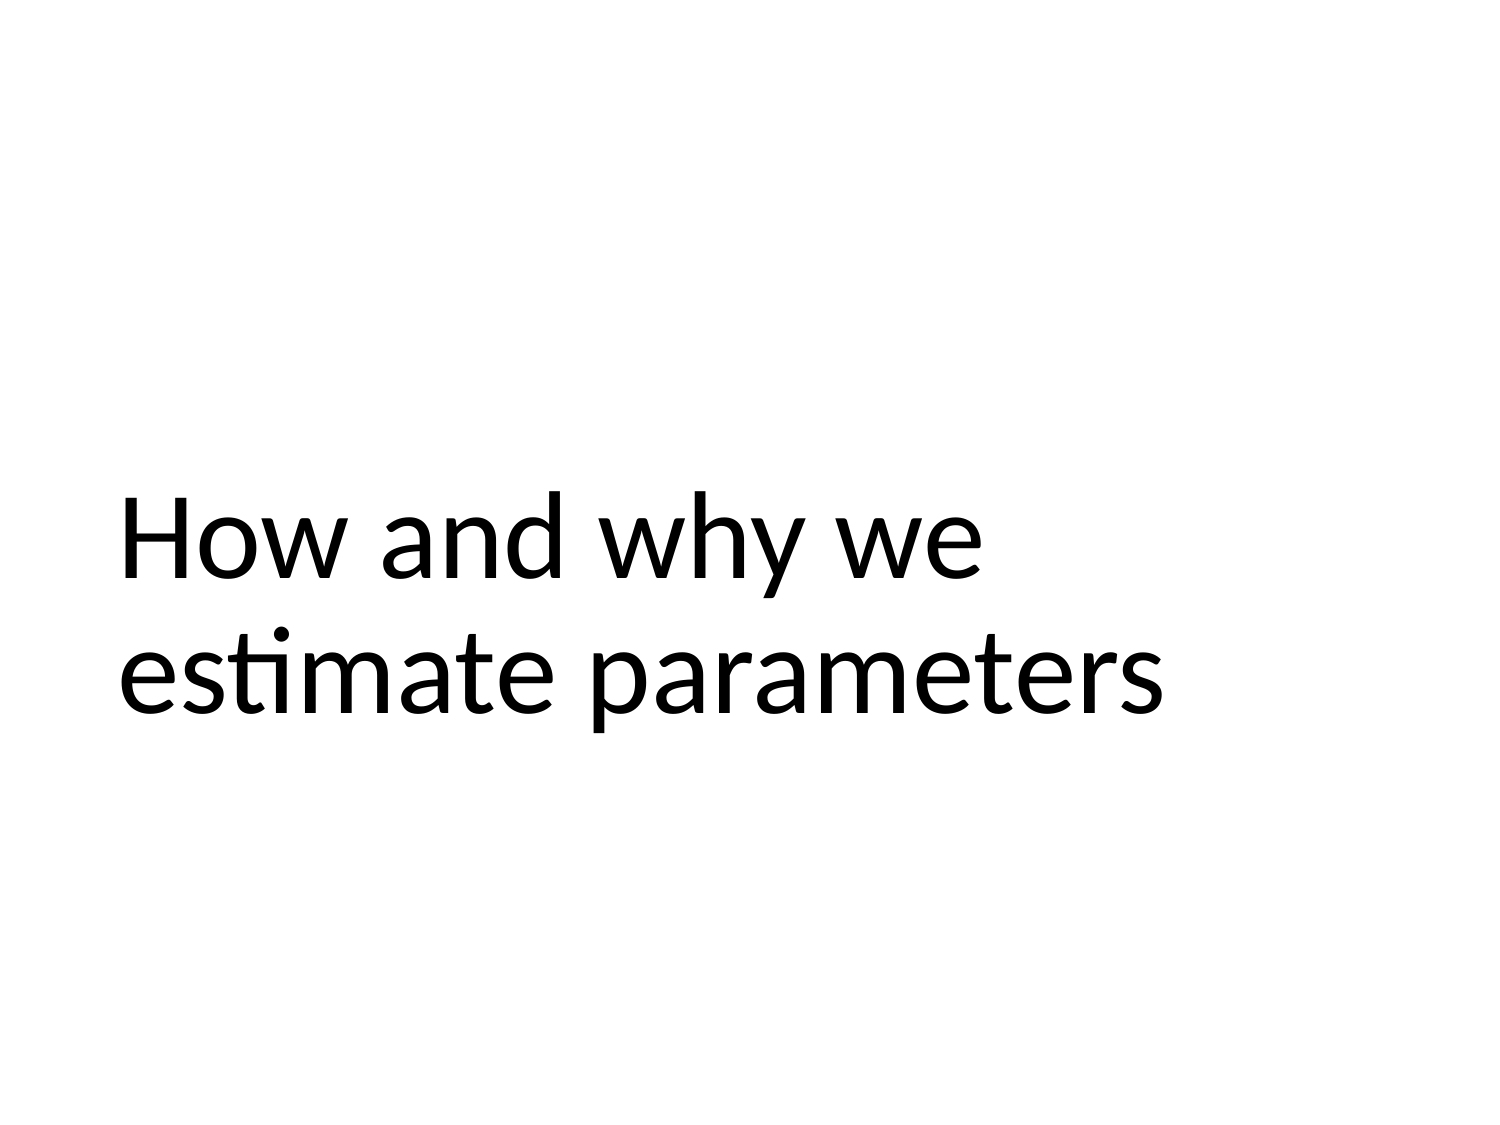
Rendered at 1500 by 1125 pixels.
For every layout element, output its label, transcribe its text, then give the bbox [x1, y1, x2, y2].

title How and why we estimate parameters [102, 280, 1397, 749]
